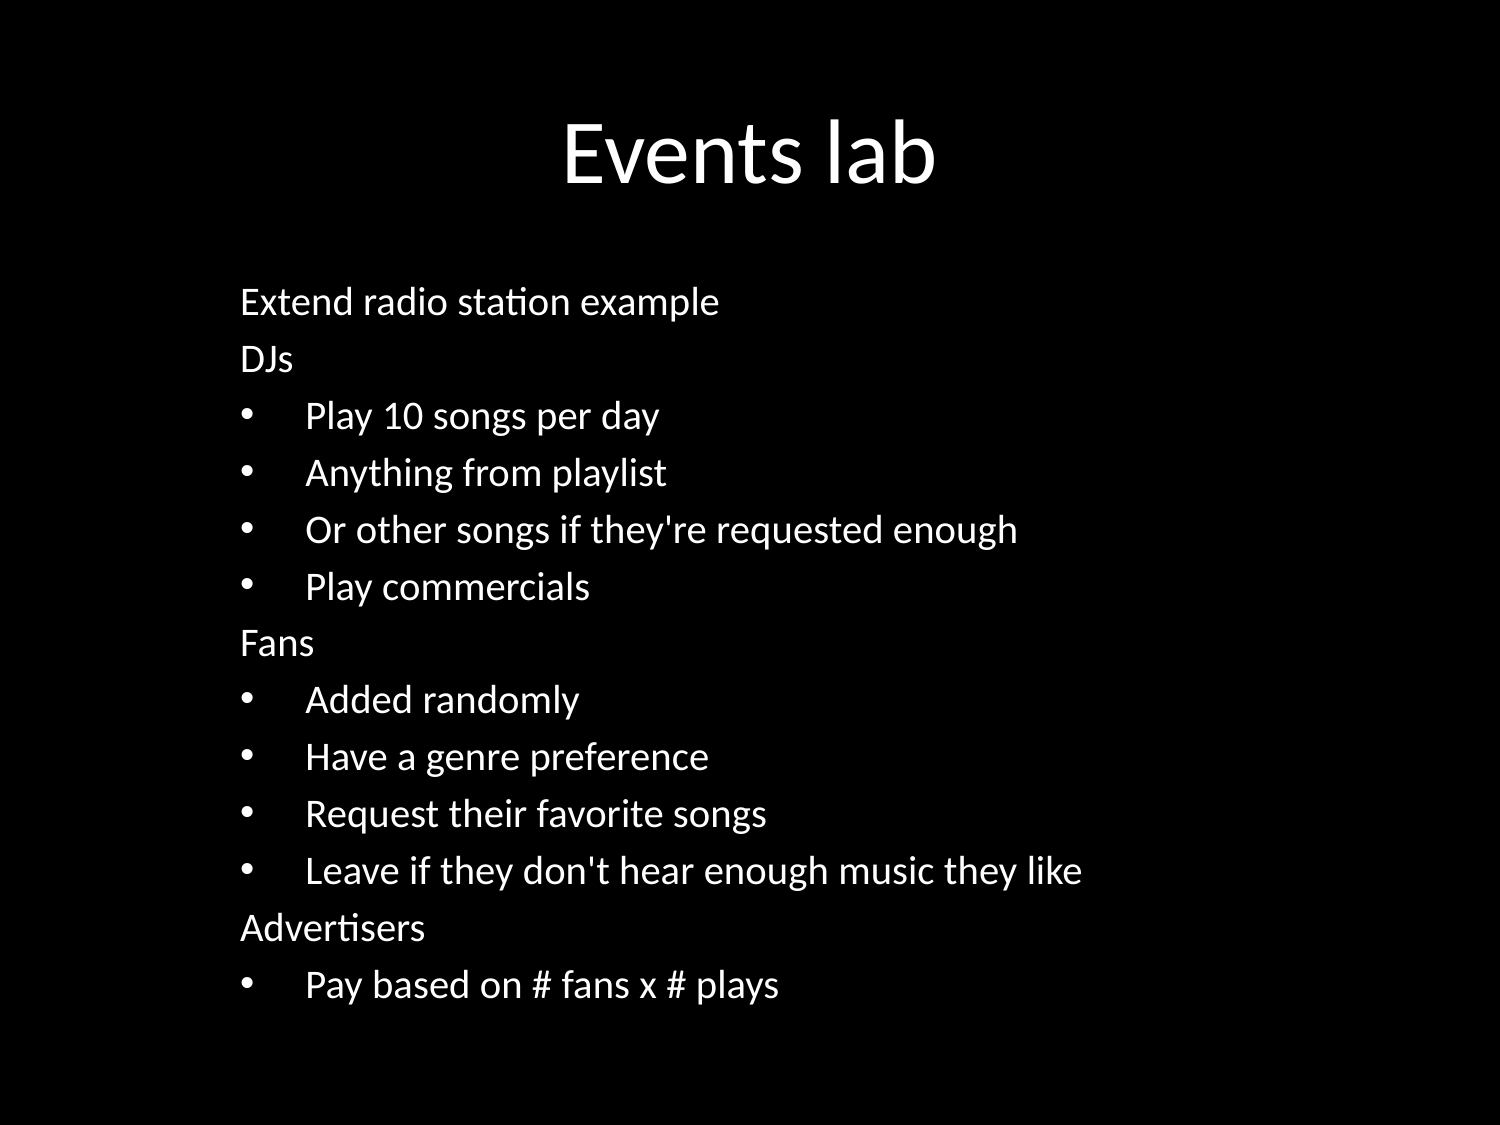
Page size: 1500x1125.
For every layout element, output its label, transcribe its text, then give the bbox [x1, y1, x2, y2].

subtitle Extend radio station example DJs Play 10 songs per day Anything from playlist Or other songs if they're requested enough Play commercials Fans Added randomly Have a genre preference Request their favorite songs Leave if they don't hear enough music they like Advertisers Pay based on # fans x # plays [225, 267, 1275, 1024]
title Events lab [112, 26, 1388, 268]
